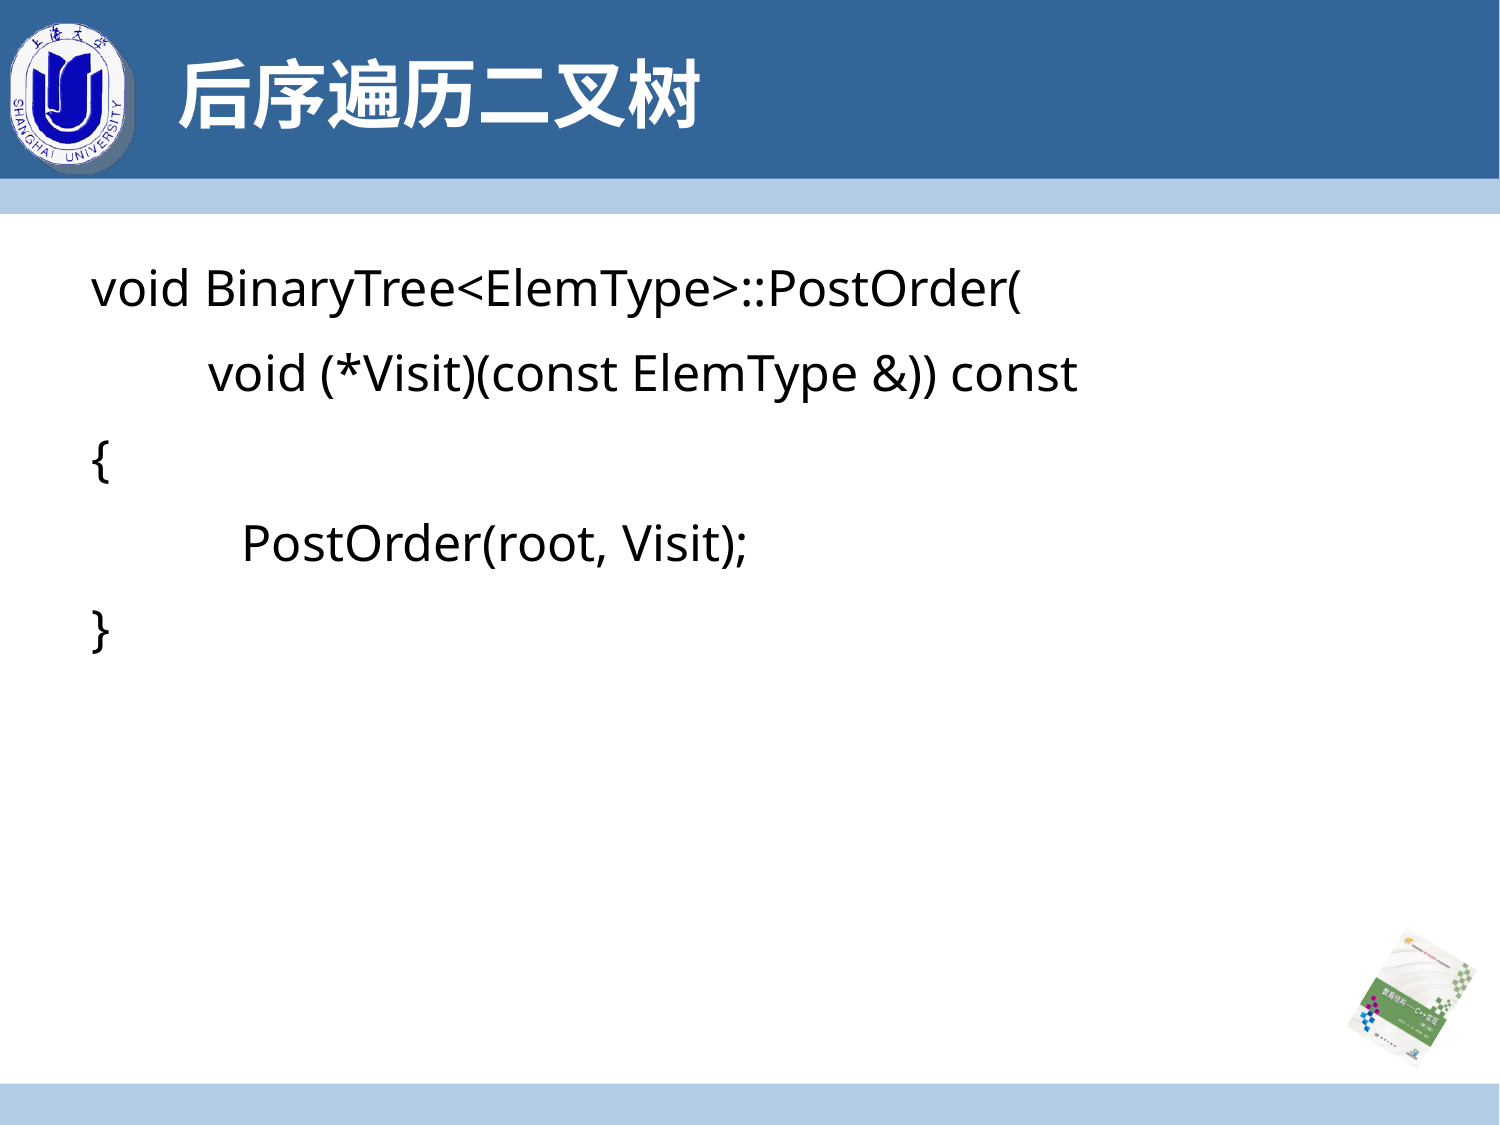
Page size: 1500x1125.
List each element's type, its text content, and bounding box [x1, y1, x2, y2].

text_box void BinaryTree<ElemType>::PostOrder( void (*Visit)(const ElemType &)) const { PostOrder(root, Visit); } [76, 249, 1400, 665]
picture [1347, 928, 1476, 1068]
picture [4, 17, 128, 176]
title 后序遍历二叉树 [162, 23, 1436, 161]
